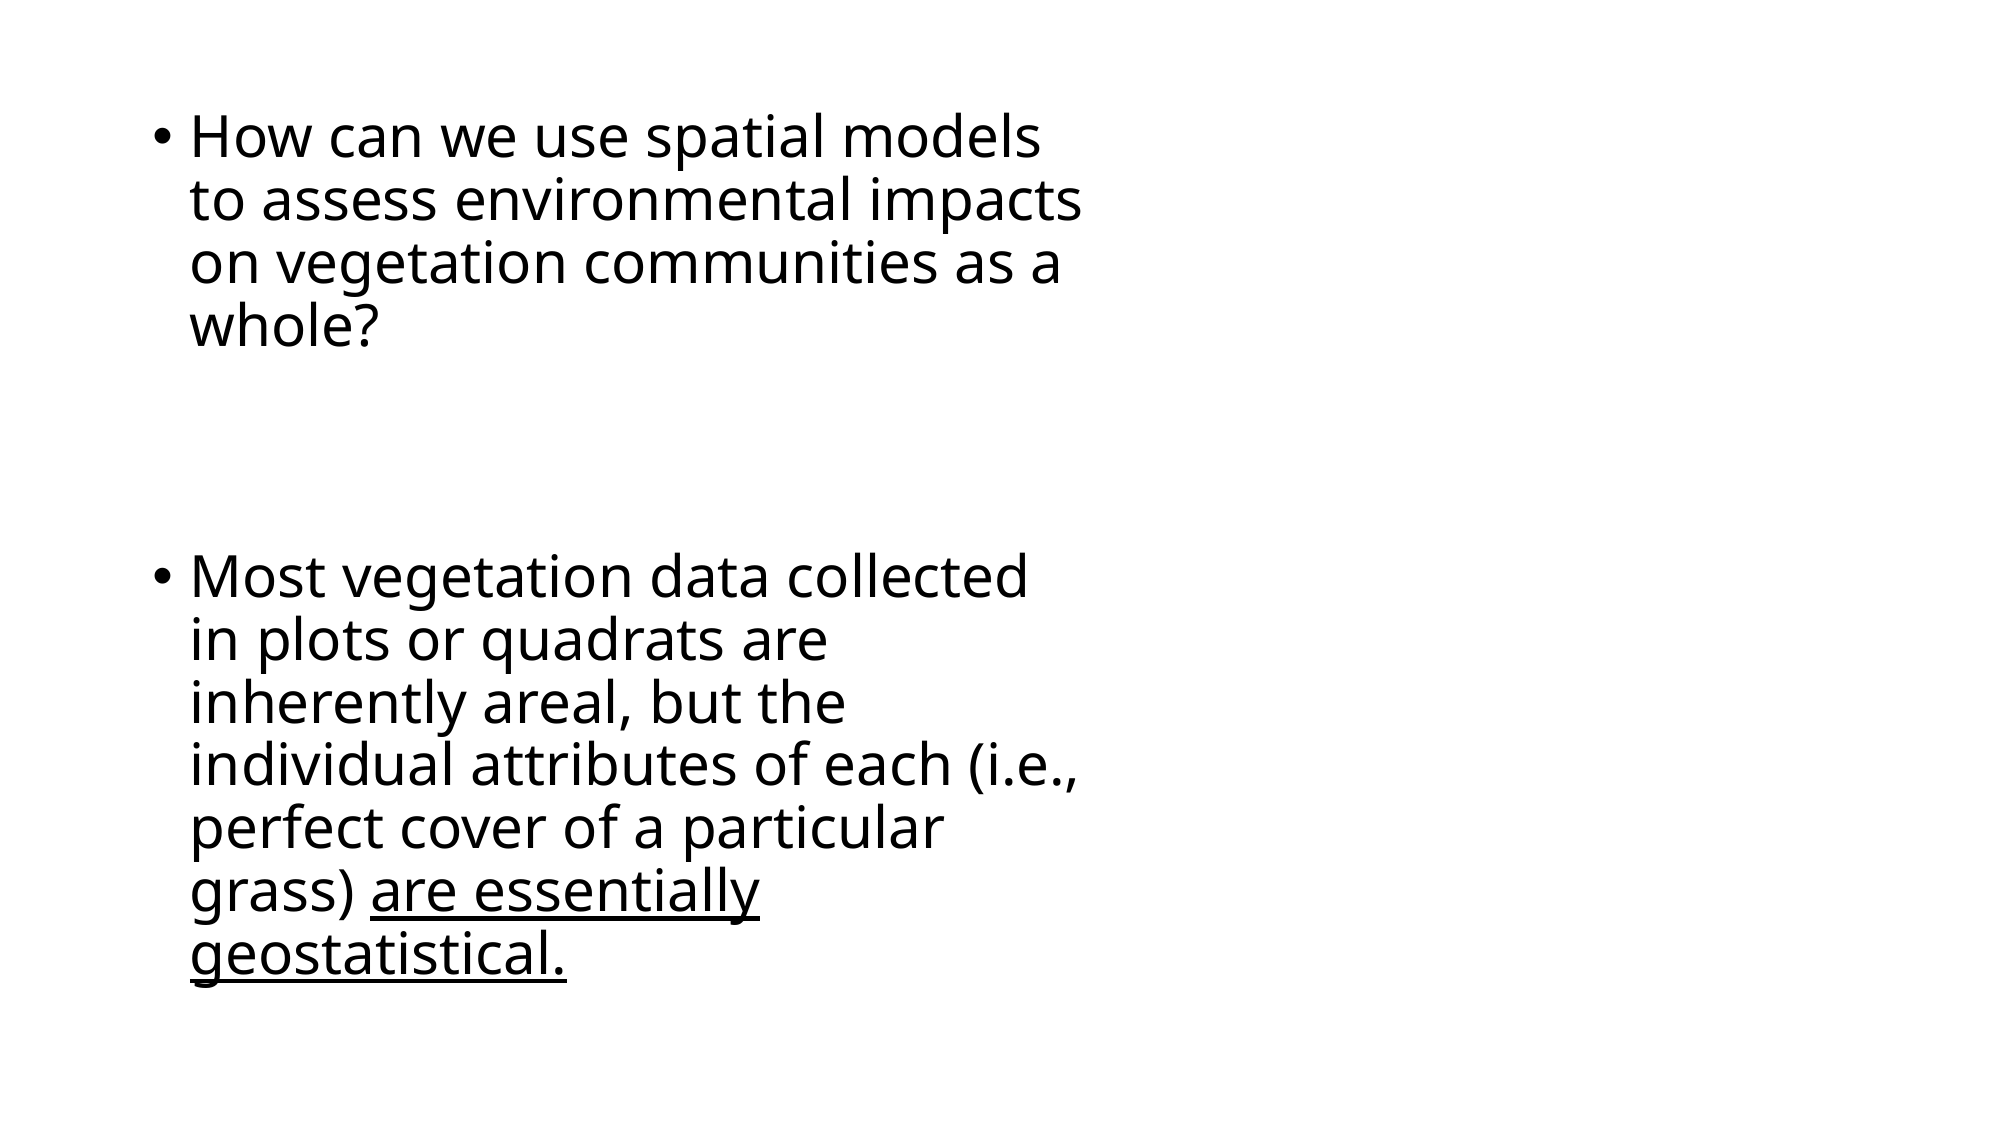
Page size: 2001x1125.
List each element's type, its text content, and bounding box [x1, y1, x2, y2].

list How can we use spatial models to assess environmental impacts on vegetation communities as a whole? Most vegetation data collected in plots or quadrats are inherently areal, but the individual attributes of each (i.e., perfect cover of a particular grass) are essentially geostatistical. [137, 100, 1107, 1072]
